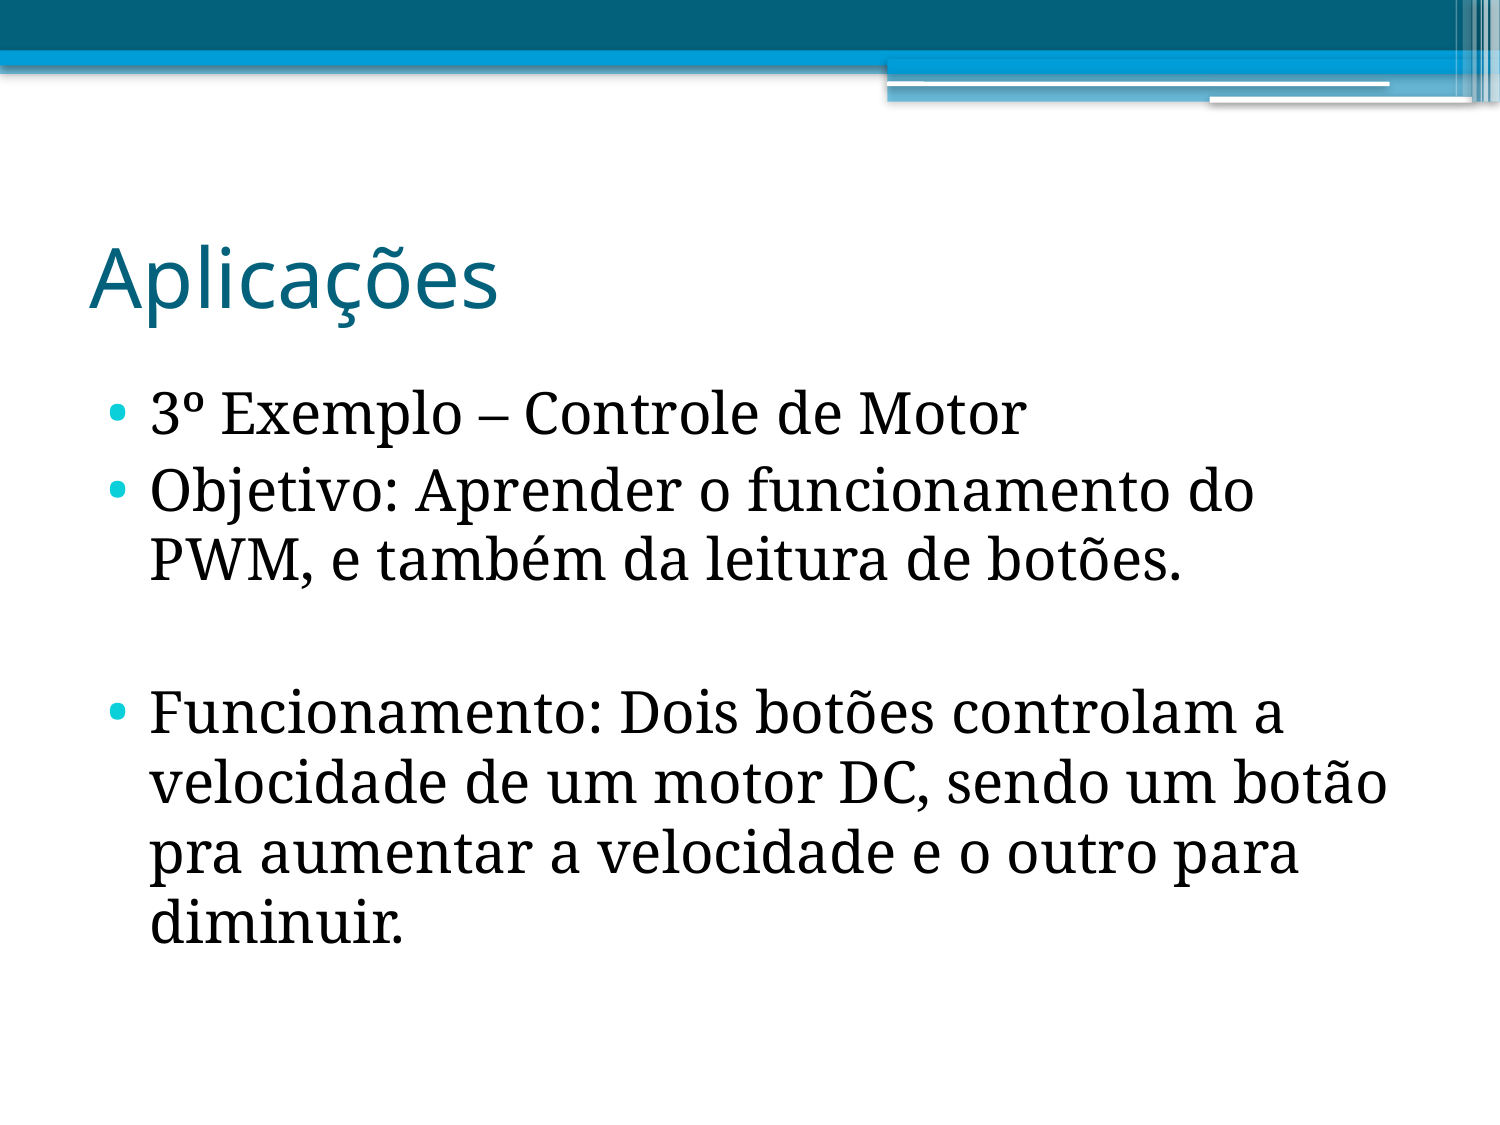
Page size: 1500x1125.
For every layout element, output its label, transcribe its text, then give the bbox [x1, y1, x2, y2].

title Aplicações [75, 187, 1425, 363]
list 3º Exemplo – Controle de Motor Objetivo: Aprender o funcionamento do PWM, e também da leitura de botões. Funcionamento: Dois botões controlam a velocidade de um motor DC, sendo um botão pra aumentar a velocidade e o outro para diminuir. [75, 368, 1425, 1079]
